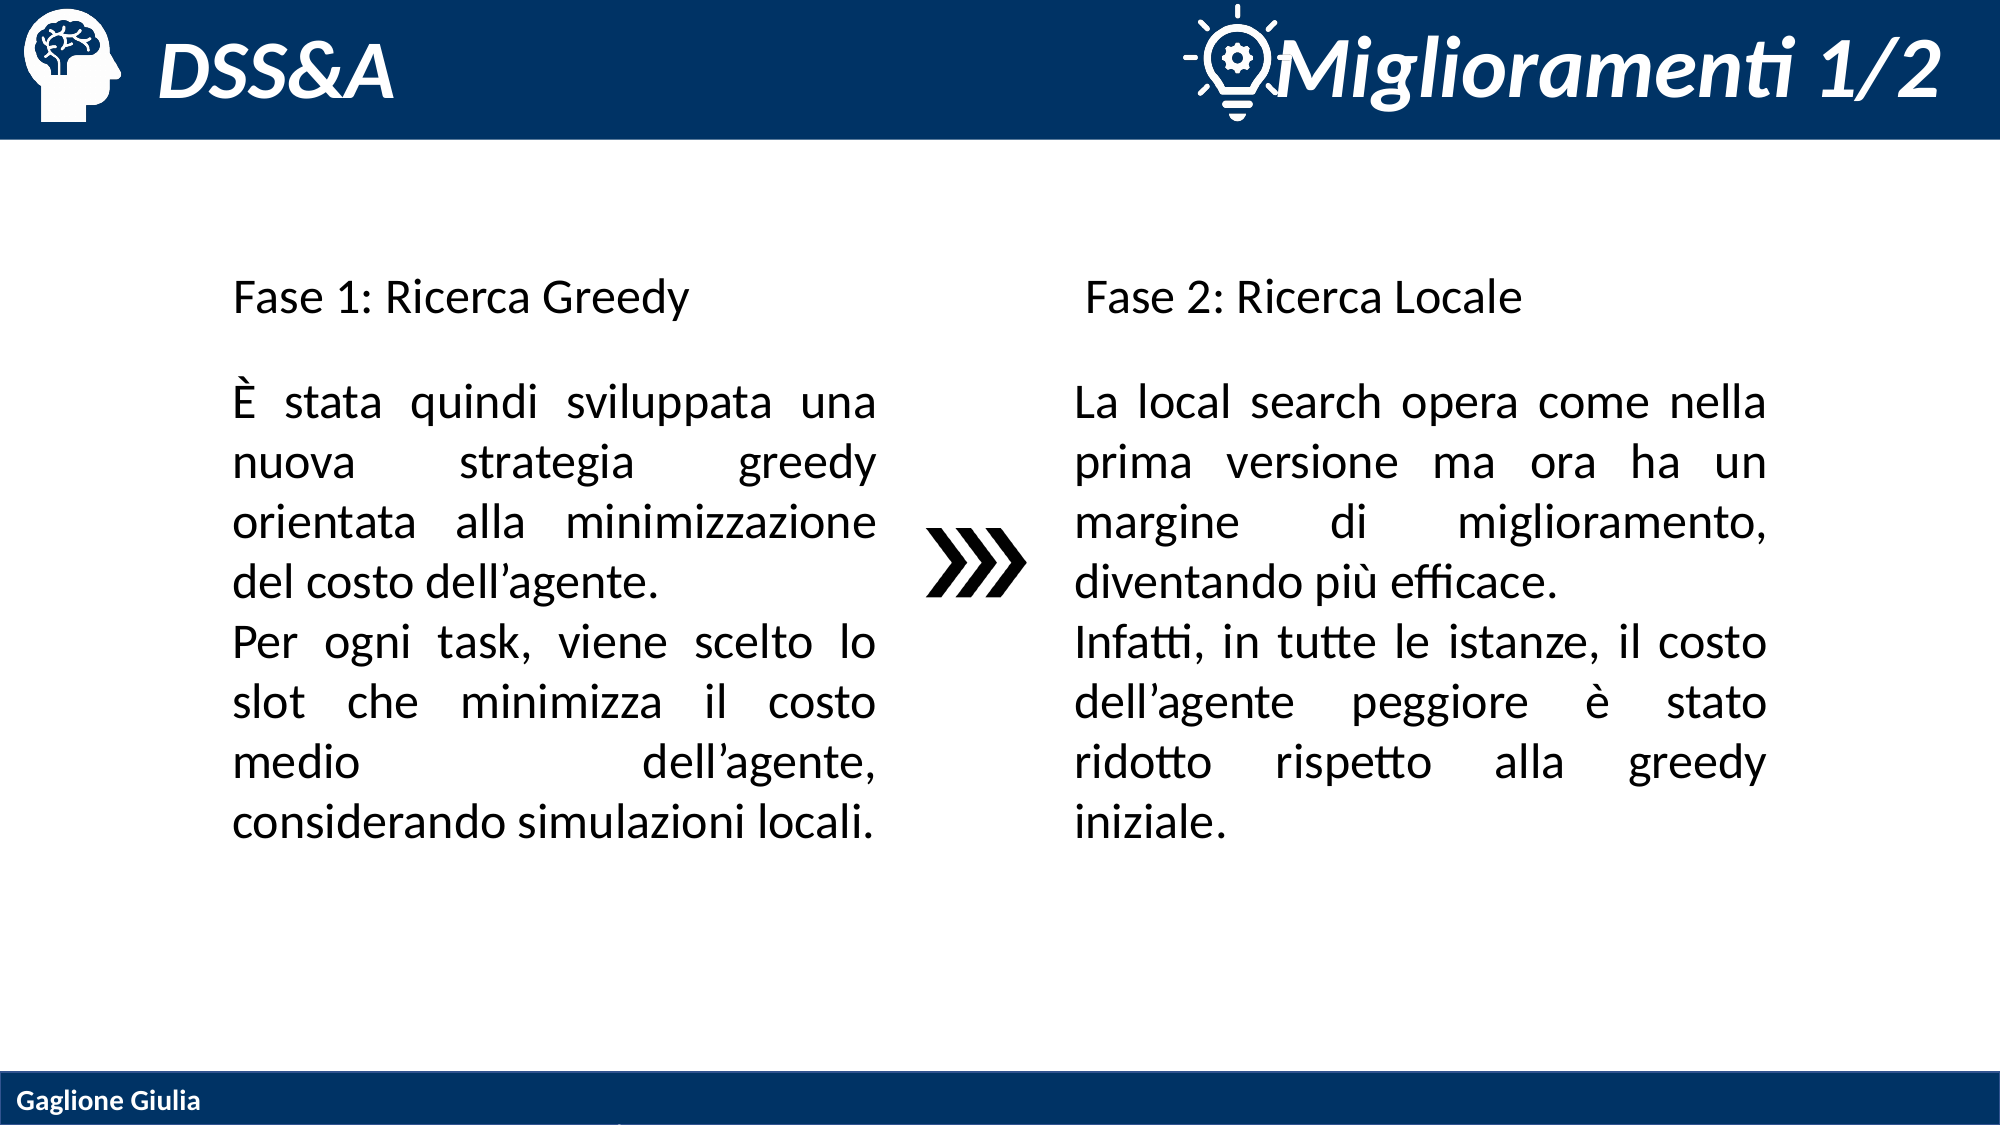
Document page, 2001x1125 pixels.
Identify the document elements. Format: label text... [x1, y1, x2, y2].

text_box Miglioramenti 1/2 [0, 0, 1996, 139]
picture [4, 0, 141, 133]
picture [1173, 0, 1304, 129]
text_box È stata quindi sviluppata una nuova strategia greedy orientata alla minimizzazione del costo dell’agente. Per ogni task, viene scelto lo slot che minimizza il costo medio dell’agente, considerando simulazioni locali. [217, 361, 893, 857]
text_box Fase 2: Ricerca Locale [1070, 256, 1539, 331]
text_box [0, 0, 2000, 140]
text_box DSS&A [142, 7, 412, 123]
text_box Gaglione Giulia A.A. 2024/2025 [1, 1073, 2000, 1125]
text_box Fase 1: Ricerca Greedy [219, 256, 706, 331]
text_box La local search opera come nella prima versione ma ora ha un margine di miglioramento, diventando più efficace. Infatti, in tutte le istanze, il costo dell’agente peggiore è stato ridotto rispetto alla greedy iniziale. [1059, 361, 1783, 857]
picture [916, 503, 1035, 622]
